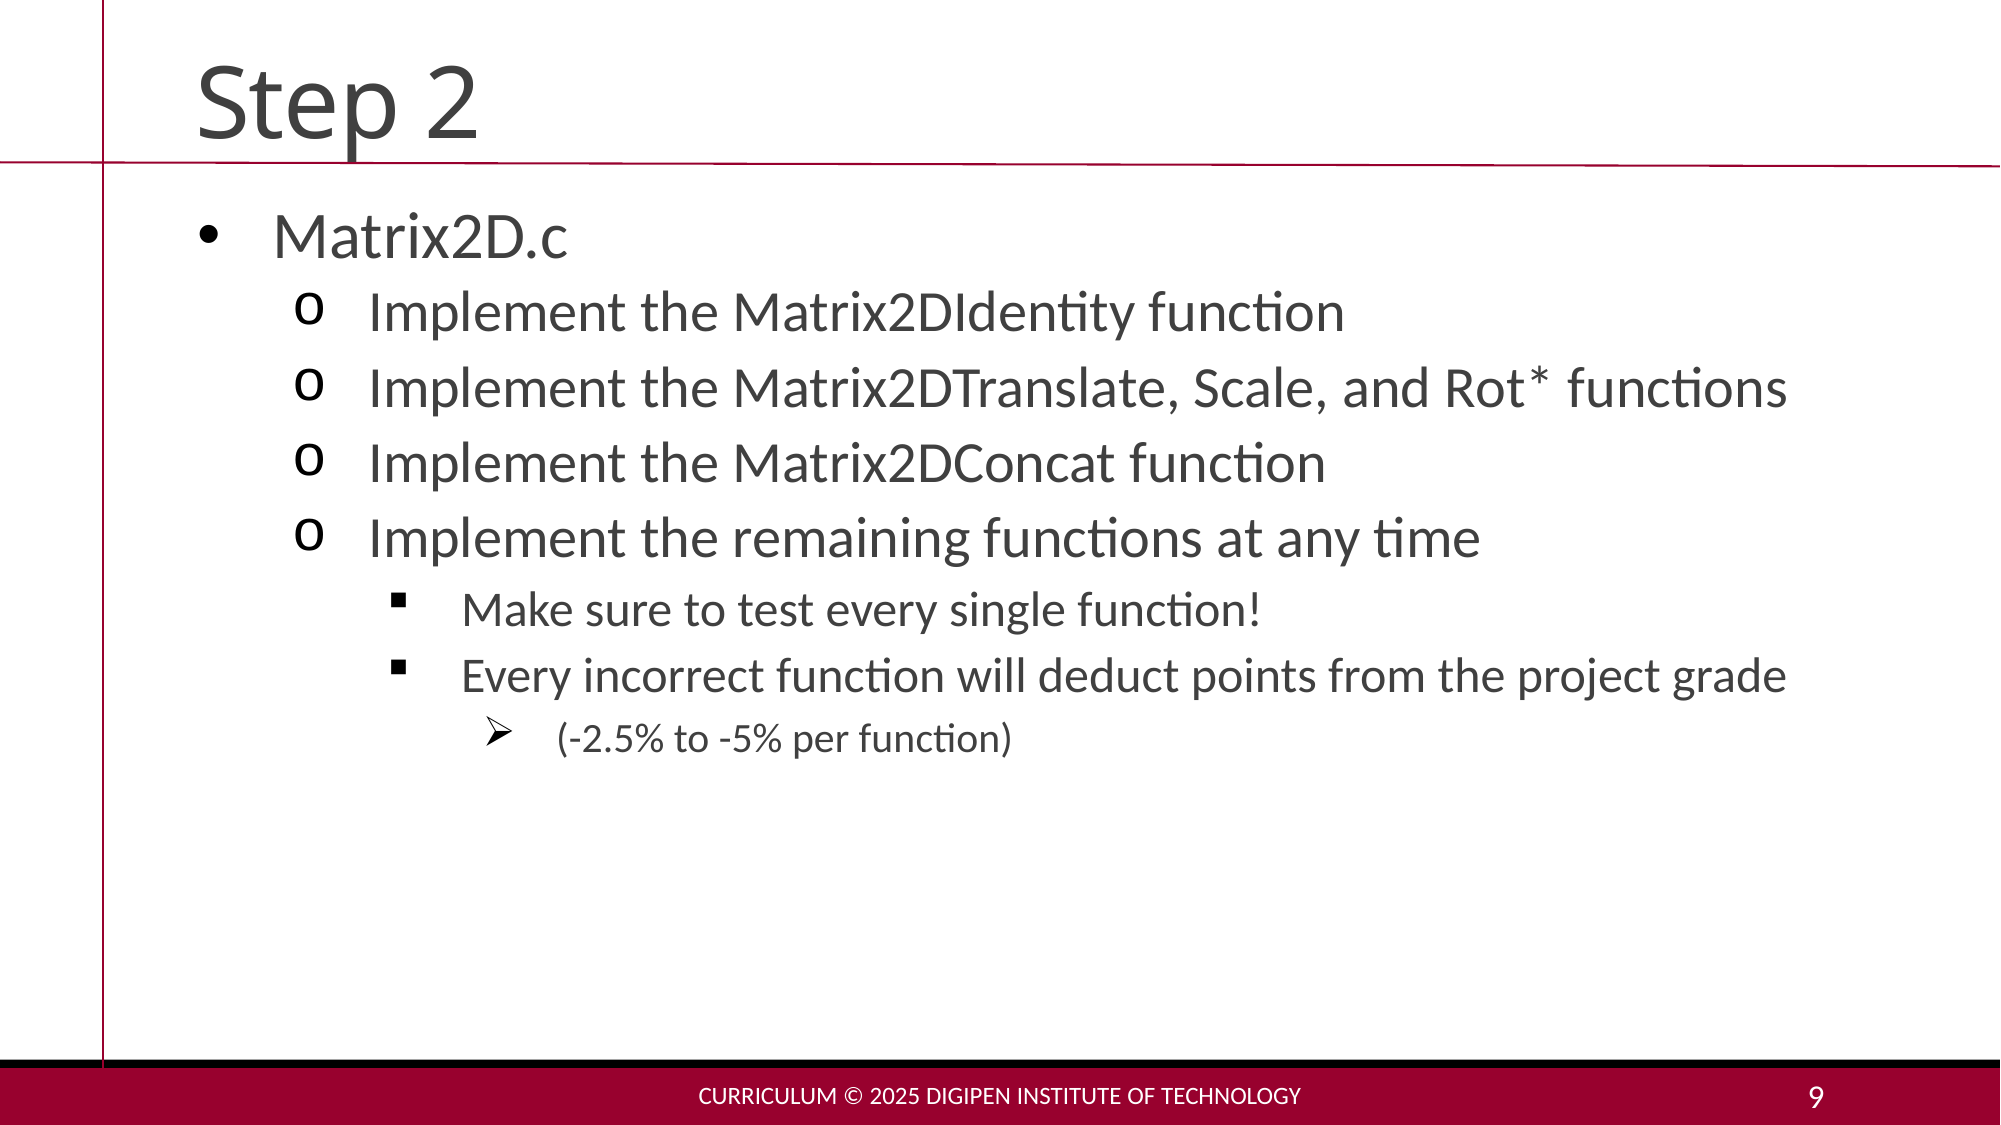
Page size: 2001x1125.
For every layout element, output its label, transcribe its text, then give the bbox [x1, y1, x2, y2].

title Step 2 [180, 24, 1830, 167]
footer Curriculum © 2025 DigiPen Institute of Technology [604, 1064, 1396, 1125]
slide_number 9 [1624, 1064, 1840, 1125]
list Matrix2D.c Implement the Matrix2DIdentity function Implement the Matrix2DTranslate, Scale, and Rot* functions Implement the Matrix2DConcat function Implement the remaining functions at any time Make sure to test every single function! Every incorrect function will deduct points from the project grade (-2.5% to -5% per function) [180, 193, 1835, 1040]
